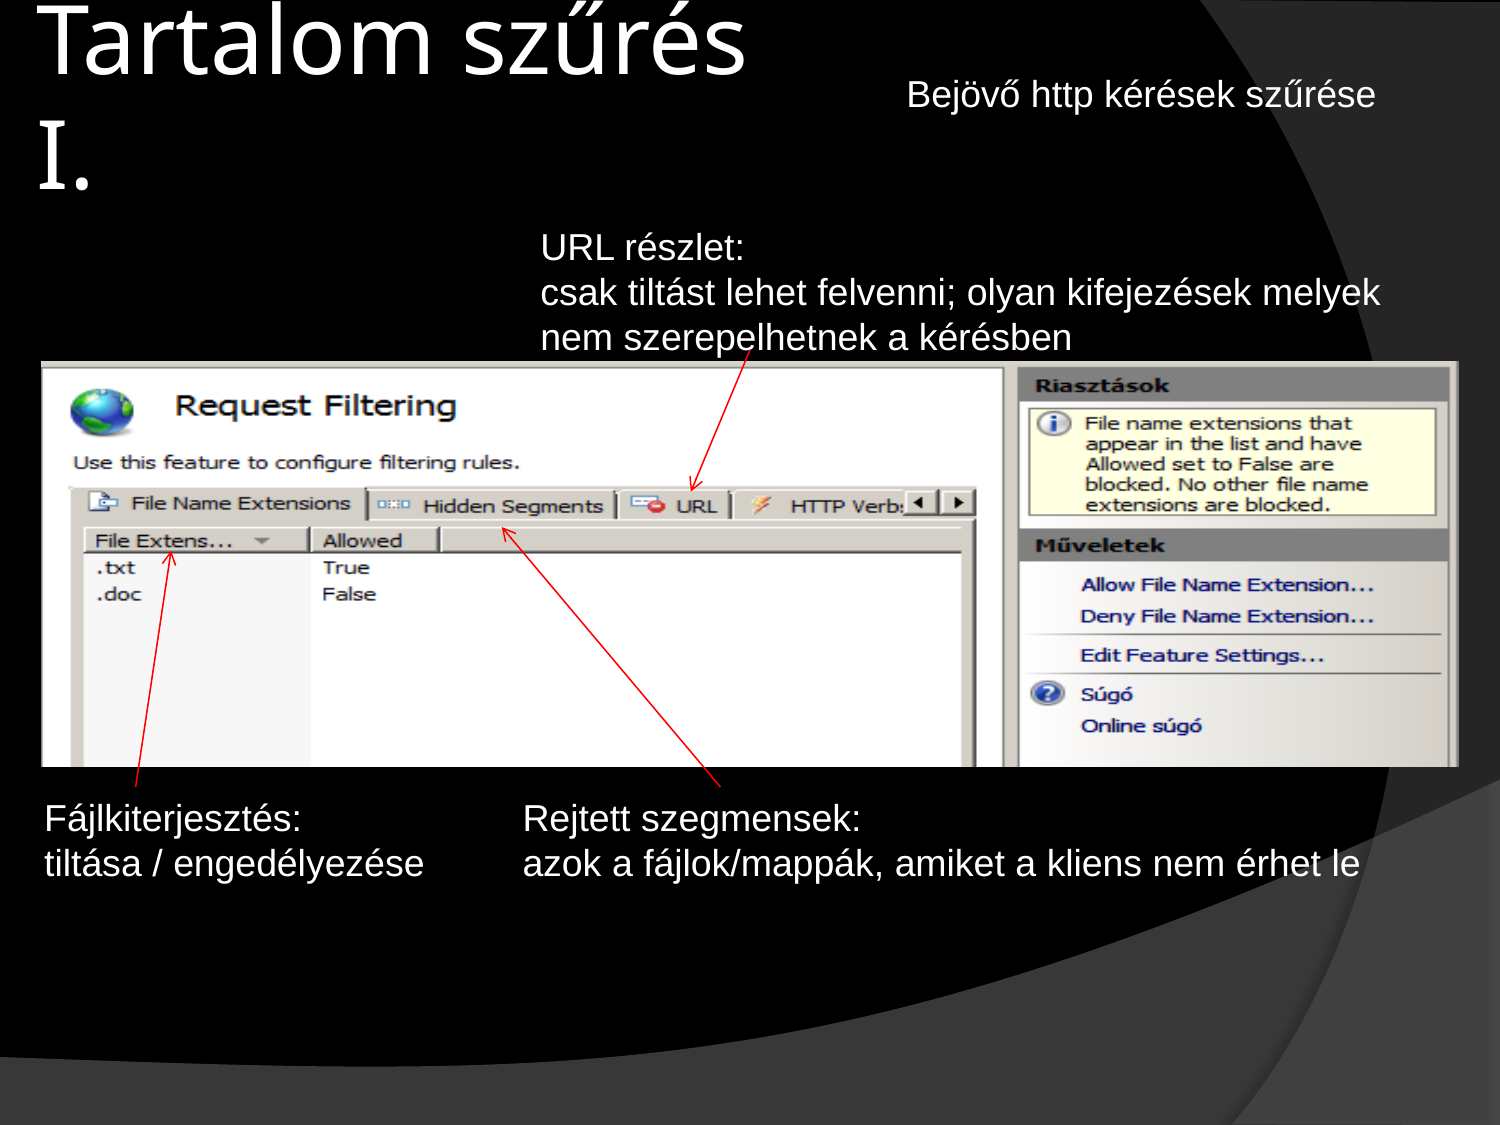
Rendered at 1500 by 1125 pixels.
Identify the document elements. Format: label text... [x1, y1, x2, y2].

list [40, 361, 1460, 767]
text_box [501, 526, 721, 788]
text_box Bejövő http kérések szűrése [891, 63, 1424, 123]
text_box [34, 650, 272, 687]
text_box Rejtett szegmensek: azok a fájlok/mappák, amiket a kliens nem érhet le [507, 786, 1394, 892]
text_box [649, 391, 792, 451]
text_box URL részlet: csak tiltást lehet felvenni; olyan kifejezések melyek nem szerepelhetnek a kérésben [525, 215, 1447, 353]
text_box Fájlkiterjesztés: tiltása / engedélyezése [29, 786, 467, 892]
title Tartalom szűrés I. [29, 17, 786, 170]
